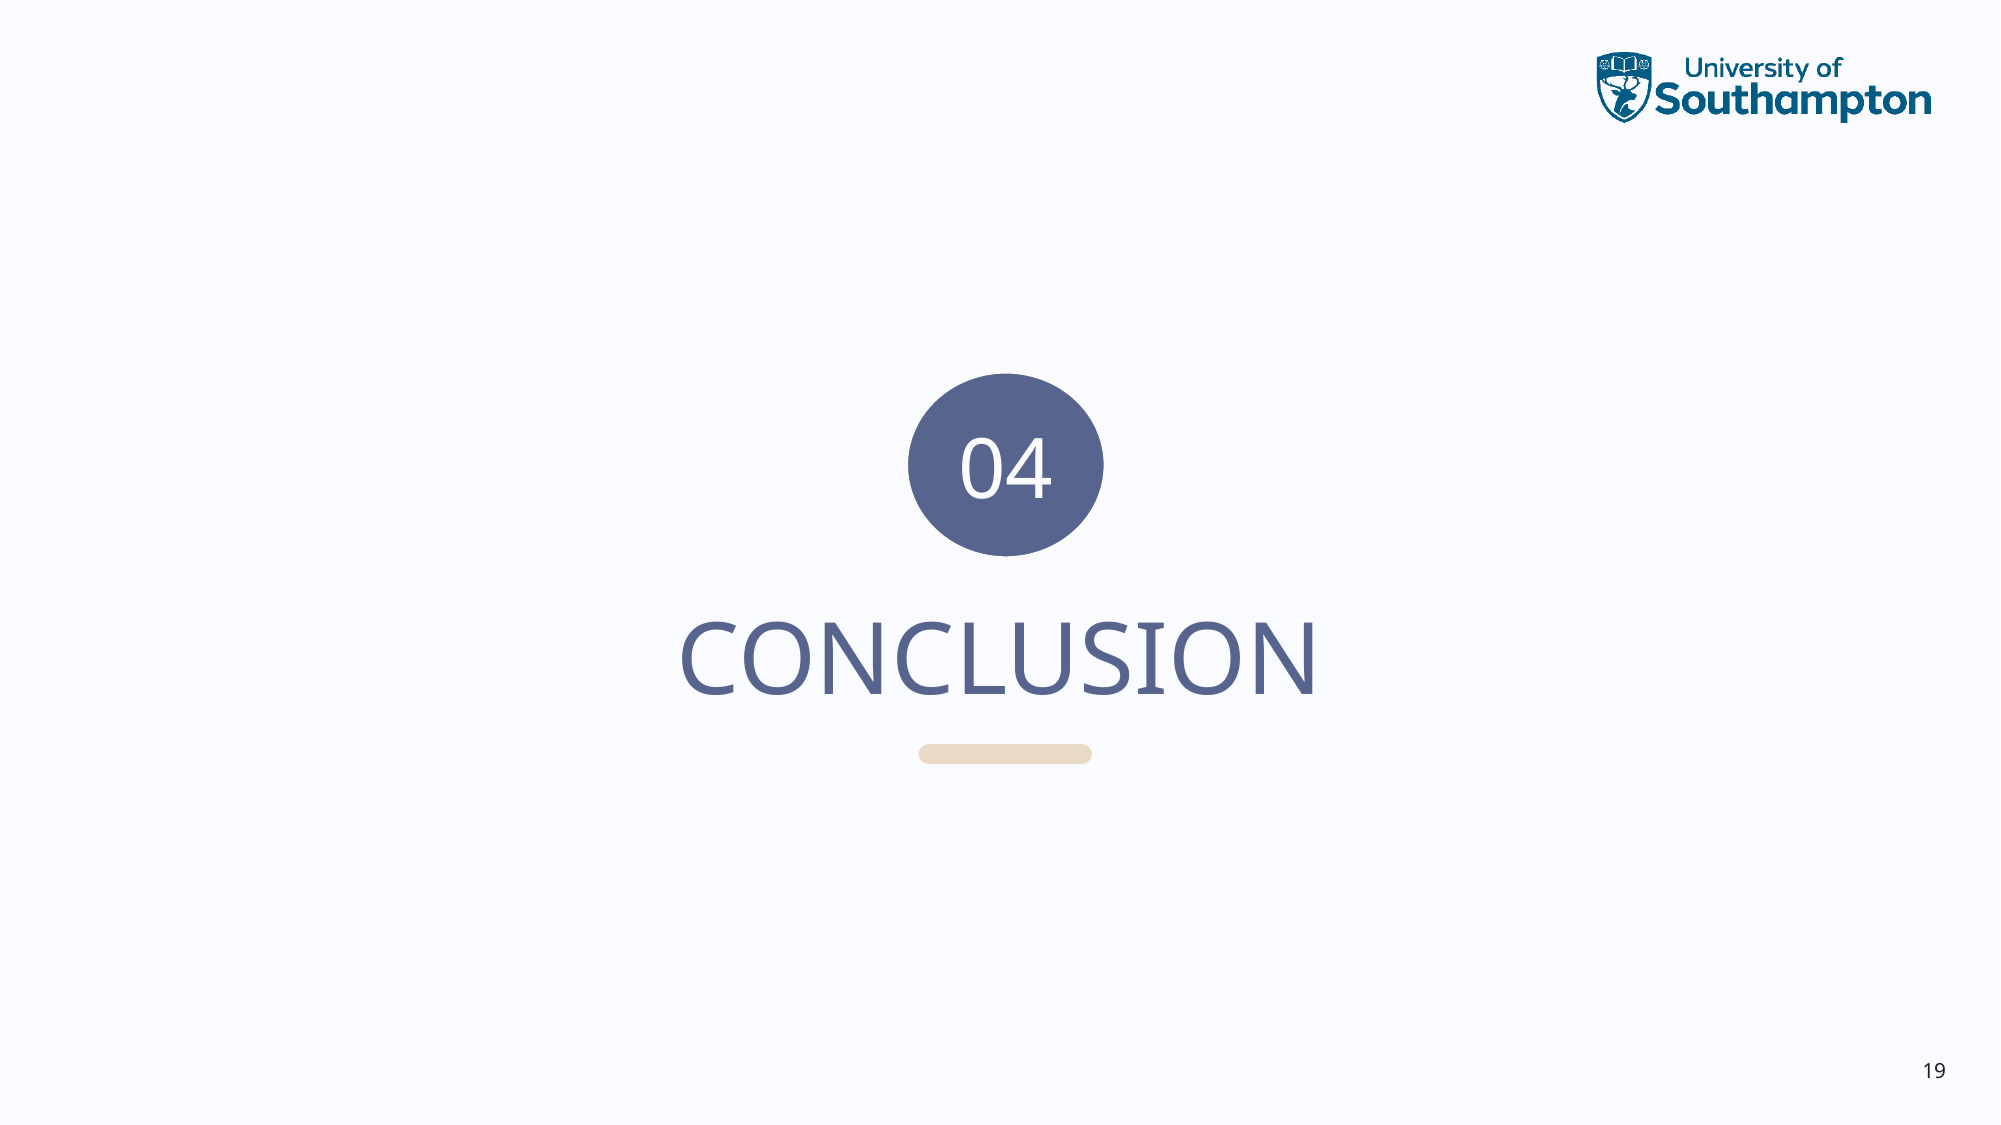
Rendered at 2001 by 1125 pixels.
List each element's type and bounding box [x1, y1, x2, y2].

text_box [657, 370, 1342, 755]
picture [1527, 0, 2000, 220]
